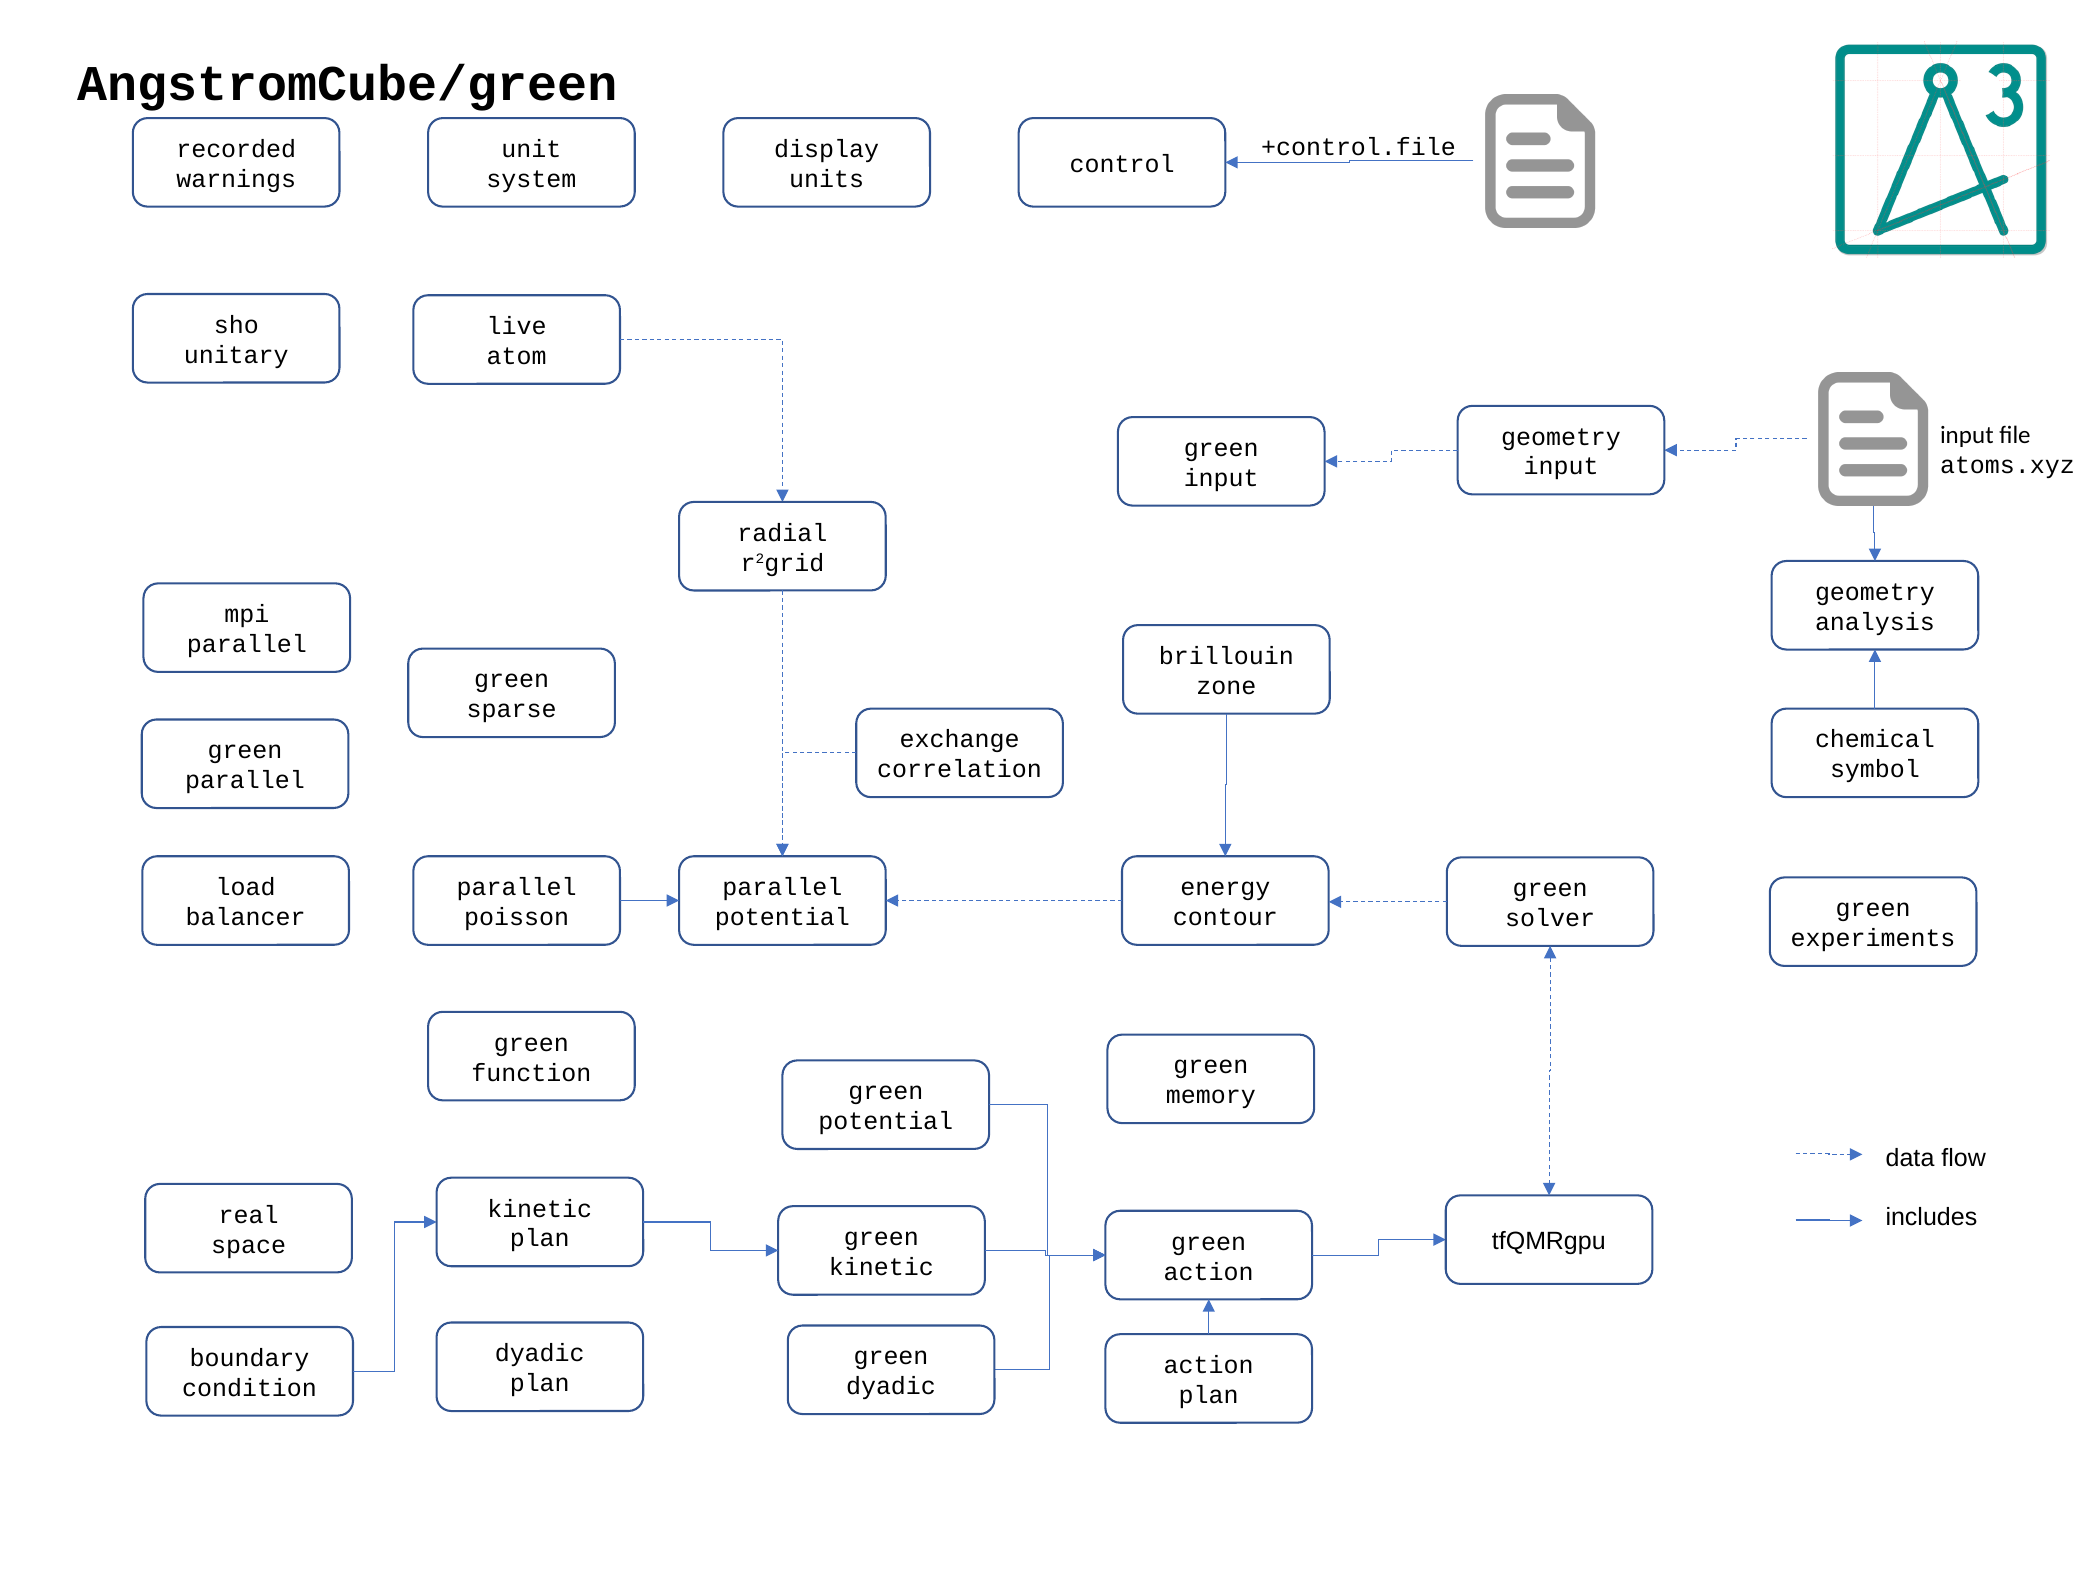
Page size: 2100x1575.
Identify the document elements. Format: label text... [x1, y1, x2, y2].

text_box boundary condition [145, 1325, 355, 1417]
text_box data flow includes [1870, 1133, 2002, 1239]
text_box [1664, 438, 1807, 451]
text_box kinetic plan [435, 1176, 645, 1268]
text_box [352, 1221, 437, 1372]
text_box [782, 752, 857, 857]
text_box green memory [1106, 1033, 1316, 1125]
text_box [619, 339, 783, 502]
text_box green parallel [140, 718, 350, 810]
text_box real space [144, 1182, 353, 1274]
text_box radial r2grid [678, 500, 887, 592]
text_box dyadic plan [435, 1321, 645, 1413]
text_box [643, 1221, 779, 1251]
text_box geometry input [1456, 404, 1666, 496]
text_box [989, 1104, 1106, 1256]
text_box green input [1116, 416, 1326, 507]
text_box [994, 1256, 1106, 1370]
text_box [1312, 1239, 1446, 1256]
text_box brillouin zone [1122, 624, 1331, 715]
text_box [132, 94, 1607, 228]
text_box parallel potential [678, 855, 887, 946]
text_box green function [427, 1010, 636, 1102]
text_box live atom [412, 294, 622, 385]
text_box green solver [1445, 856, 1655, 947]
text_box load balancer [141, 855, 351, 946]
text_box geometry analysis [1770, 559, 1980, 651]
text_box parallel poisson [412, 855, 622, 946]
text_box green dyadic [786, 1324, 996, 1416]
text_box action plan [1104, 1333, 1314, 1424]
text_box green action [1106, 1209, 1314, 1301]
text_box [1324, 450, 1458, 462]
text_box sho unitary [131, 292, 341, 384]
text_box green potential [781, 1059, 991, 1151]
text_box green experiments [1768, 876, 1978, 967]
text_box tfQMRgpu [1444, 1194, 1654, 1285]
text_box chemical symbol [1770, 707, 1980, 799]
text_box green sparse [407, 647, 616, 739]
text_box AngstromCube/green [62, 42, 848, 118]
text_box exchange correlation [855, 707, 1064, 799]
text_box mpi parallel [142, 582, 352, 673]
text_box energy contour [1120, 855, 1330, 946]
picture [1832, 41, 2050, 258]
text_box green kinetic [777, 1205, 986, 1296]
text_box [1806, 372, 2092, 506]
